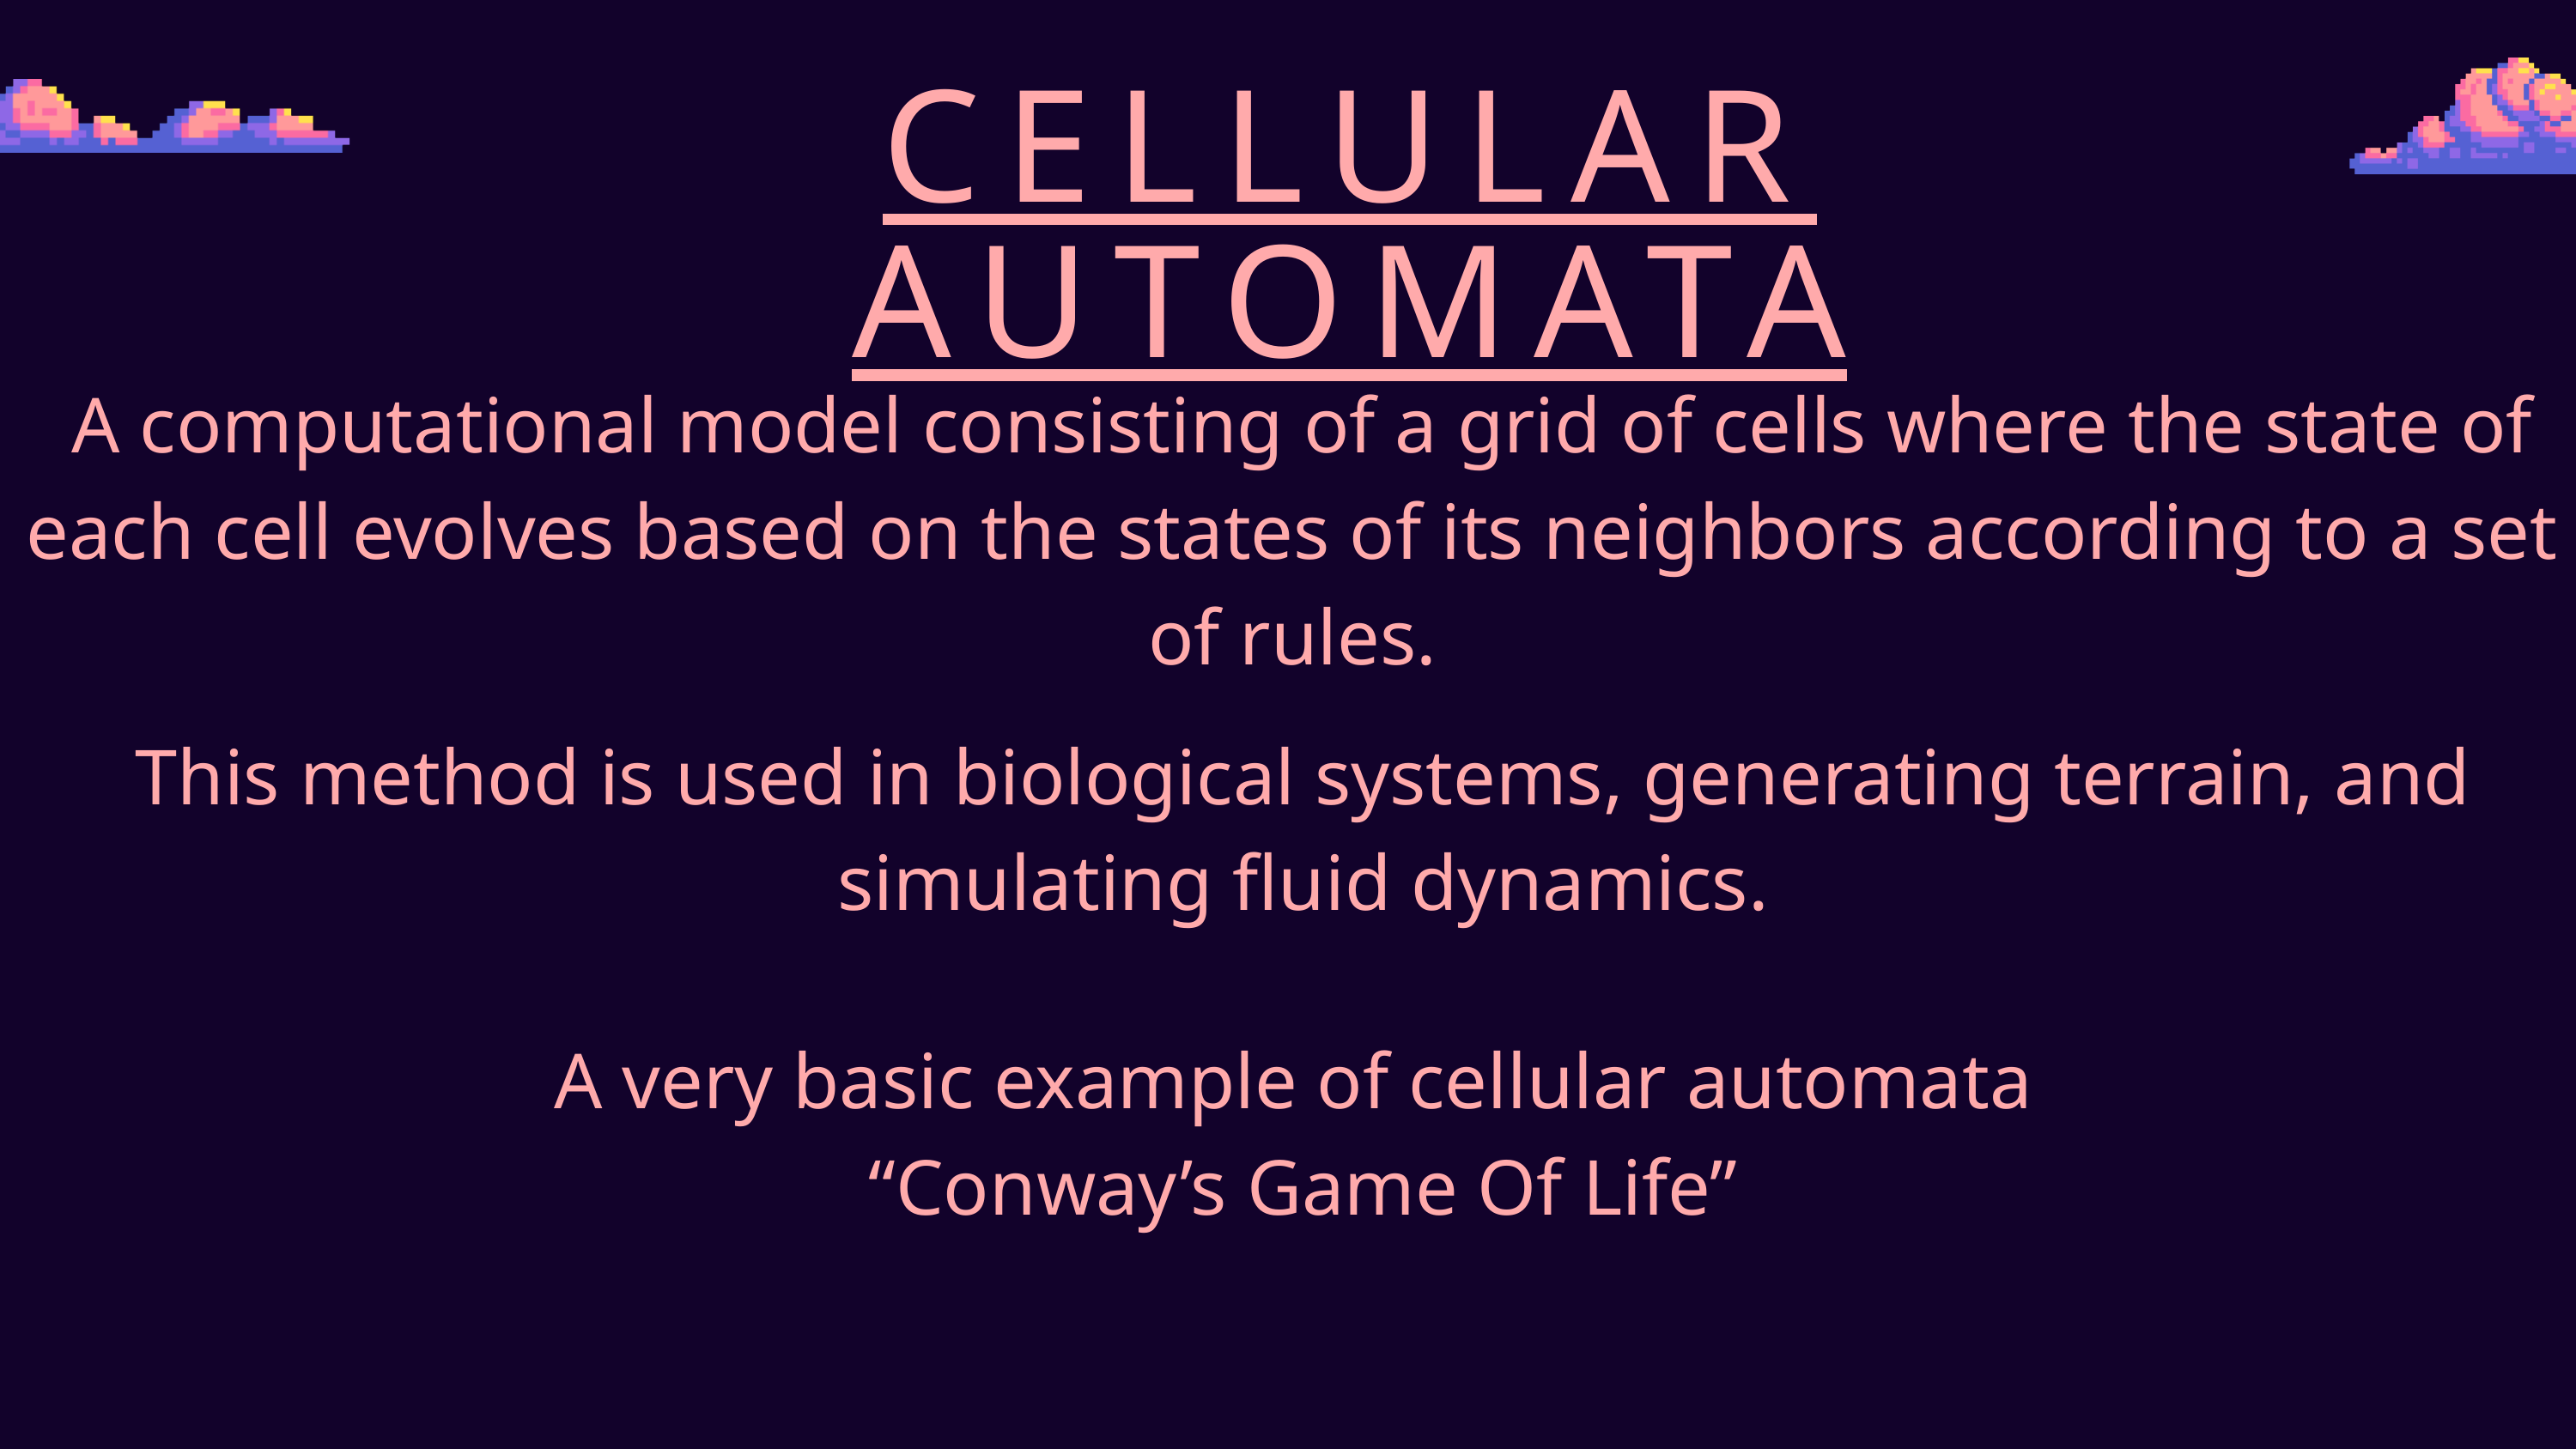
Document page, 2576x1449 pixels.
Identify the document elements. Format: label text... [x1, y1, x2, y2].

text_box [2349, 58, 2576, 174]
text_box A very basic example of cellular automata “Conway’s Game Of Life” [532, 1017, 2075, 1230]
text_box A computational model consisting of a grid of cells where the state of each cell evolves based on the states of its neighbors according to a set of rules. [19, 361, 2566, 681]
text_box This method is used in biological systems, generating terrain, and simulating fluid dynamics. [30, 713, 2576, 926]
text_box [0, 79, 350, 153]
text_box CELLULAR AUTOMATA [484, 77, 2215, 361]
